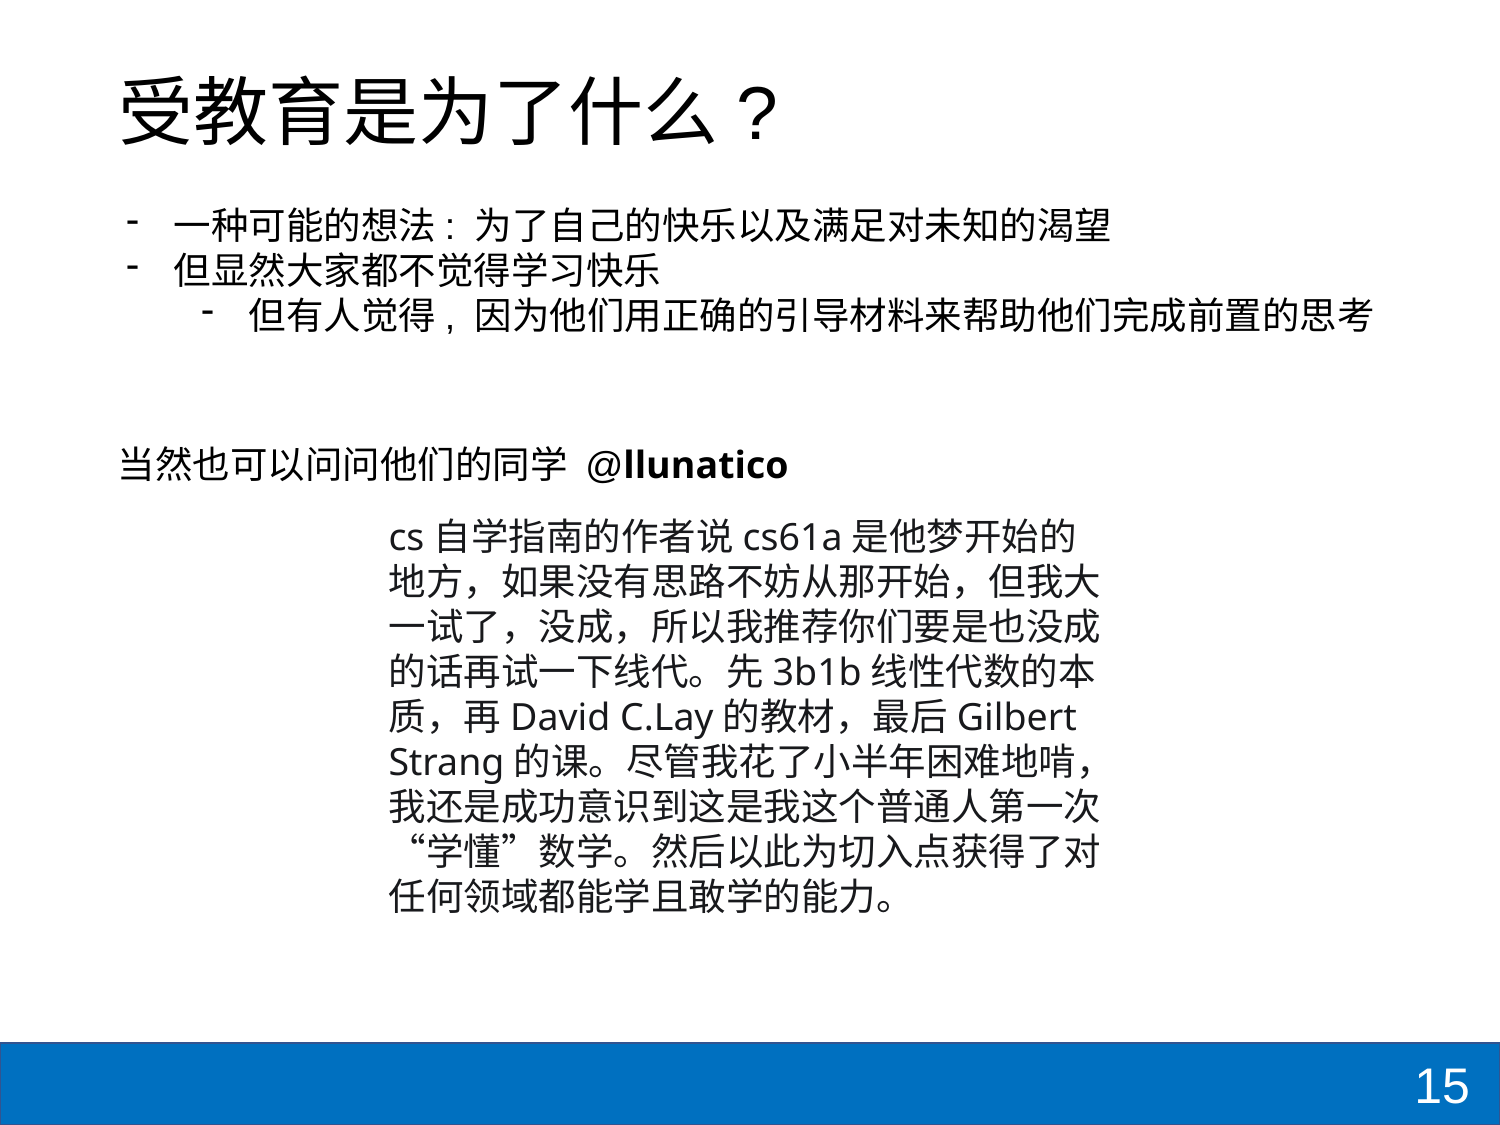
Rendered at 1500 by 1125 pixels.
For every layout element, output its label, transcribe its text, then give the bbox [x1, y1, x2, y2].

text_box 当然也可以问问他们的同学 @llunatico [103, 433, 1132, 494]
slide_number 15 [1147, 1054, 1485, 1114]
text_box 一种可能的想法: 为了自己的快乐以及满足对未知的渴望 但显然大家都不觉得学习快乐 但有人觉得, 因为他们用正确的引导材料来帮助他们完成前置的思考 [111, 194, 1399, 345]
title 受教育是为了什么? [103, 59, 1397, 171]
text_box cs自学指南的作者说cs61a是他梦开始的地方，如果没有思路不妨从那开始，但我大一试了，没成，所以我推荐你们要是也没成的话再试一下线代。先3b1b线性代数的本质，再David C.Lay的教材，最后Gilbert Strang的课。尽管我花了小半年困难地啃，我还是成功意识到这是我这个普通人第一次“学懂”数学。然后以此为切入点获得了对任何领域都能学且敢学的能力。 [373, 505, 1126, 926]
